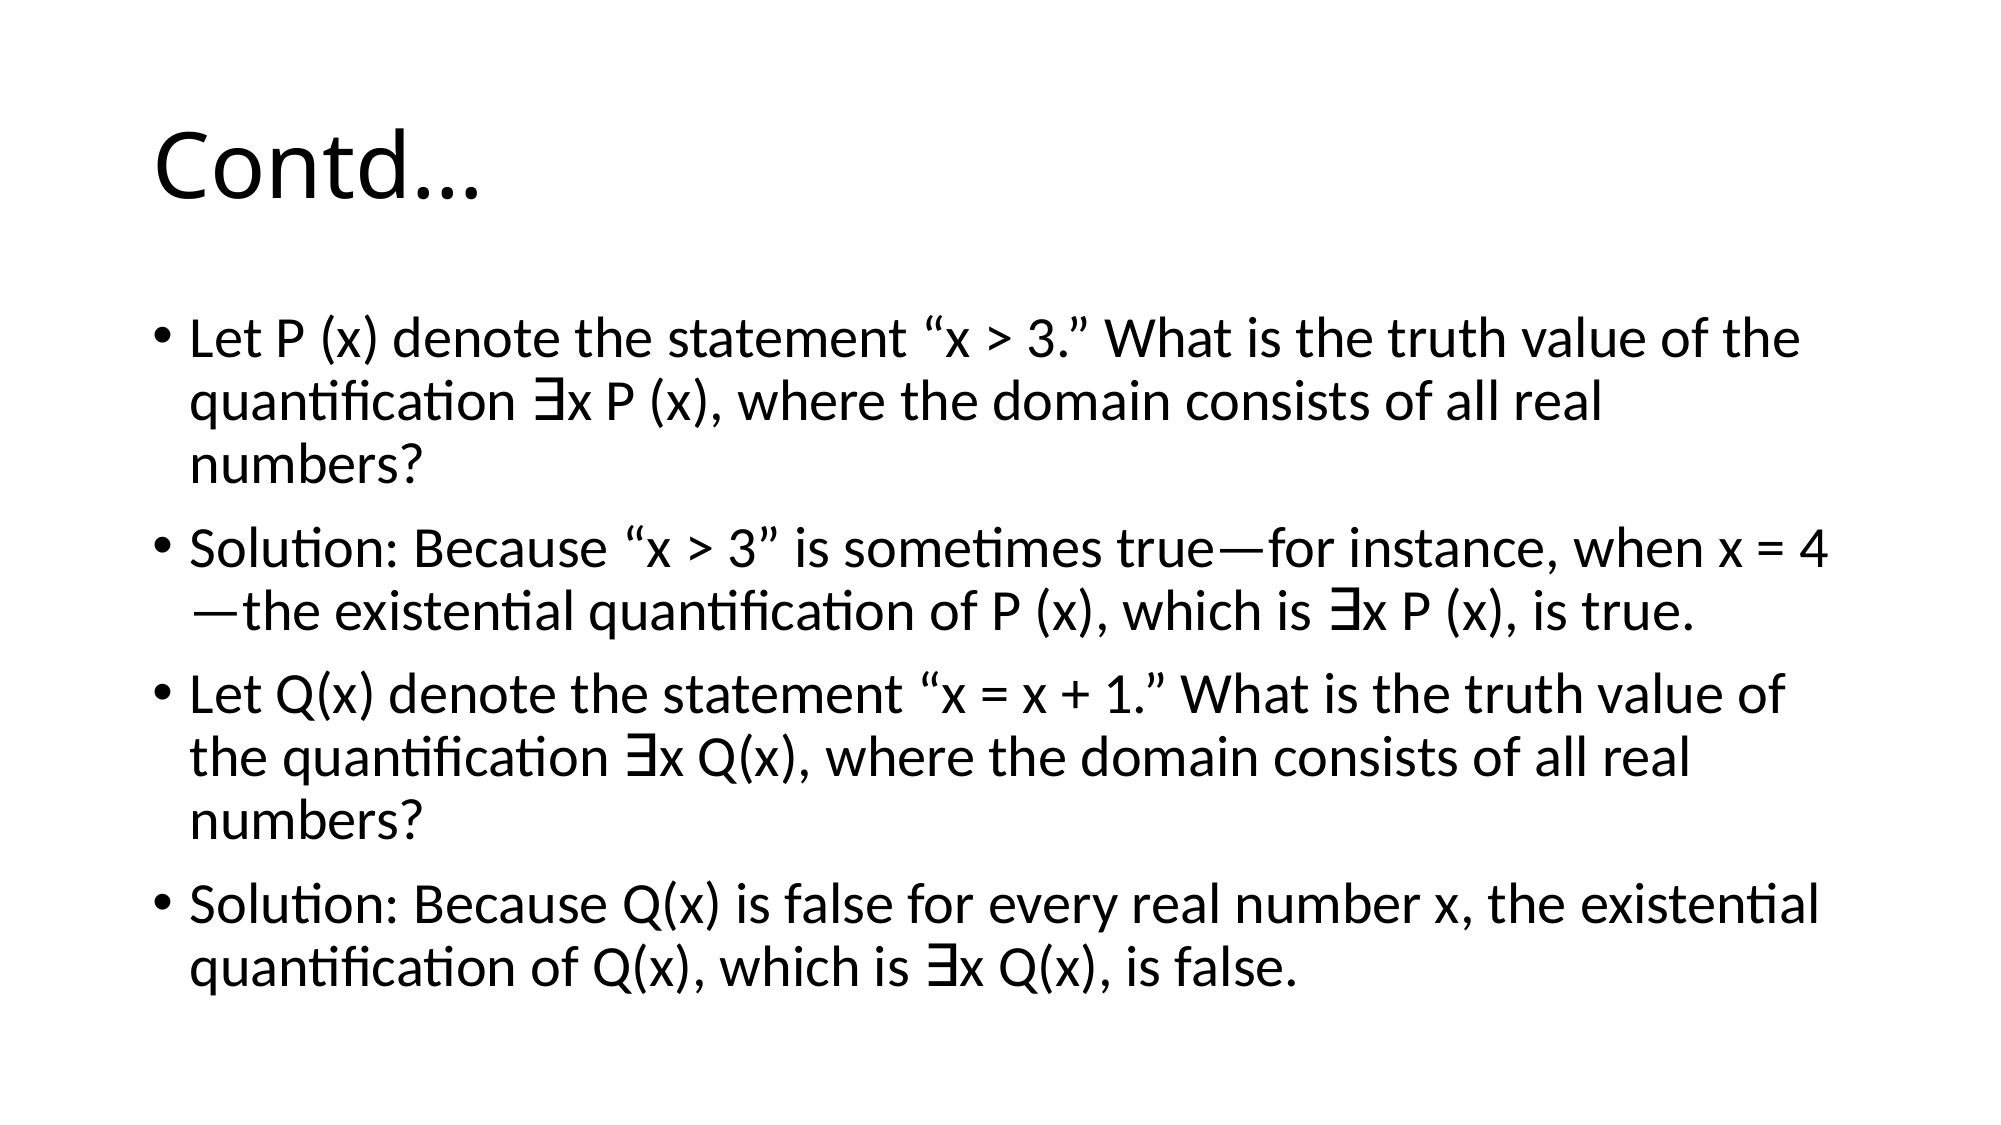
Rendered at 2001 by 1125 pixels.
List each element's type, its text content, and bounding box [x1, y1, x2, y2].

title Contd… [137, 59, 1863, 278]
list Let P (x) denote the statement “x > 3.” What is the truth value of the quantification ∃x P (x), where the domain consists of all real numbers? Solution: Because “x > 3” is sometimes true—for instance, when x = 4—the existential quantification of P (x), which is ∃x P (x), is true. Let Q(x) denote the statement “x = x + 1.” What is the truth value of the quantification ∃x Q(x), where the domain consists of all real numbers? Solution: Because Q(x) is false for every real number x, the existential quantification of Q(x), which is ∃x Q(x), is false. [137, 299, 1863, 1014]
